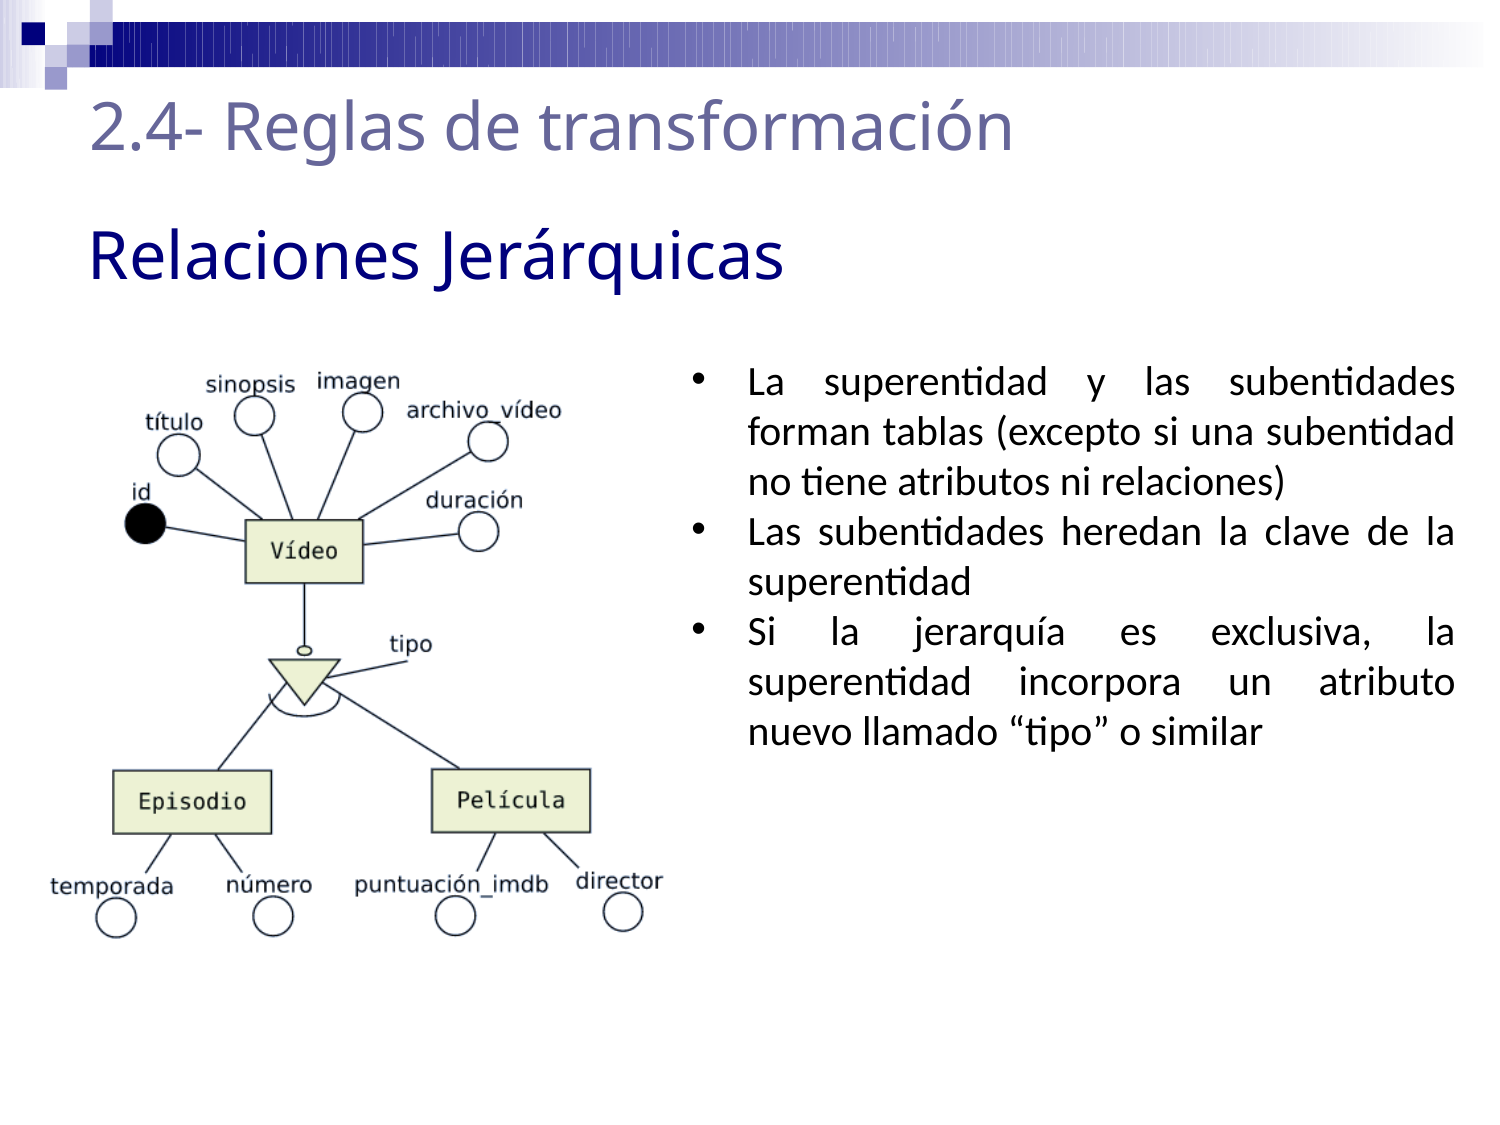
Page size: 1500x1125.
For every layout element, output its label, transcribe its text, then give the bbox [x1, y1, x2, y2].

title 2.4- Reglas de transformación [87, 81, 1200, 212]
text_box Relaciones Jerárquicas [87, 212, 1438, 296]
text_box La superentidad y las subentidades forman tablas (excepto si una subentidad no tiene atributos ni relaciones) Las subentidades heredan la clave de la superentidad Si la jerarquía es exclusiva, la superentidad incorpora un atributo nuevo llamado “tipo” o similar [679, 346, 1471, 761]
picture [37, 343, 677, 951]
